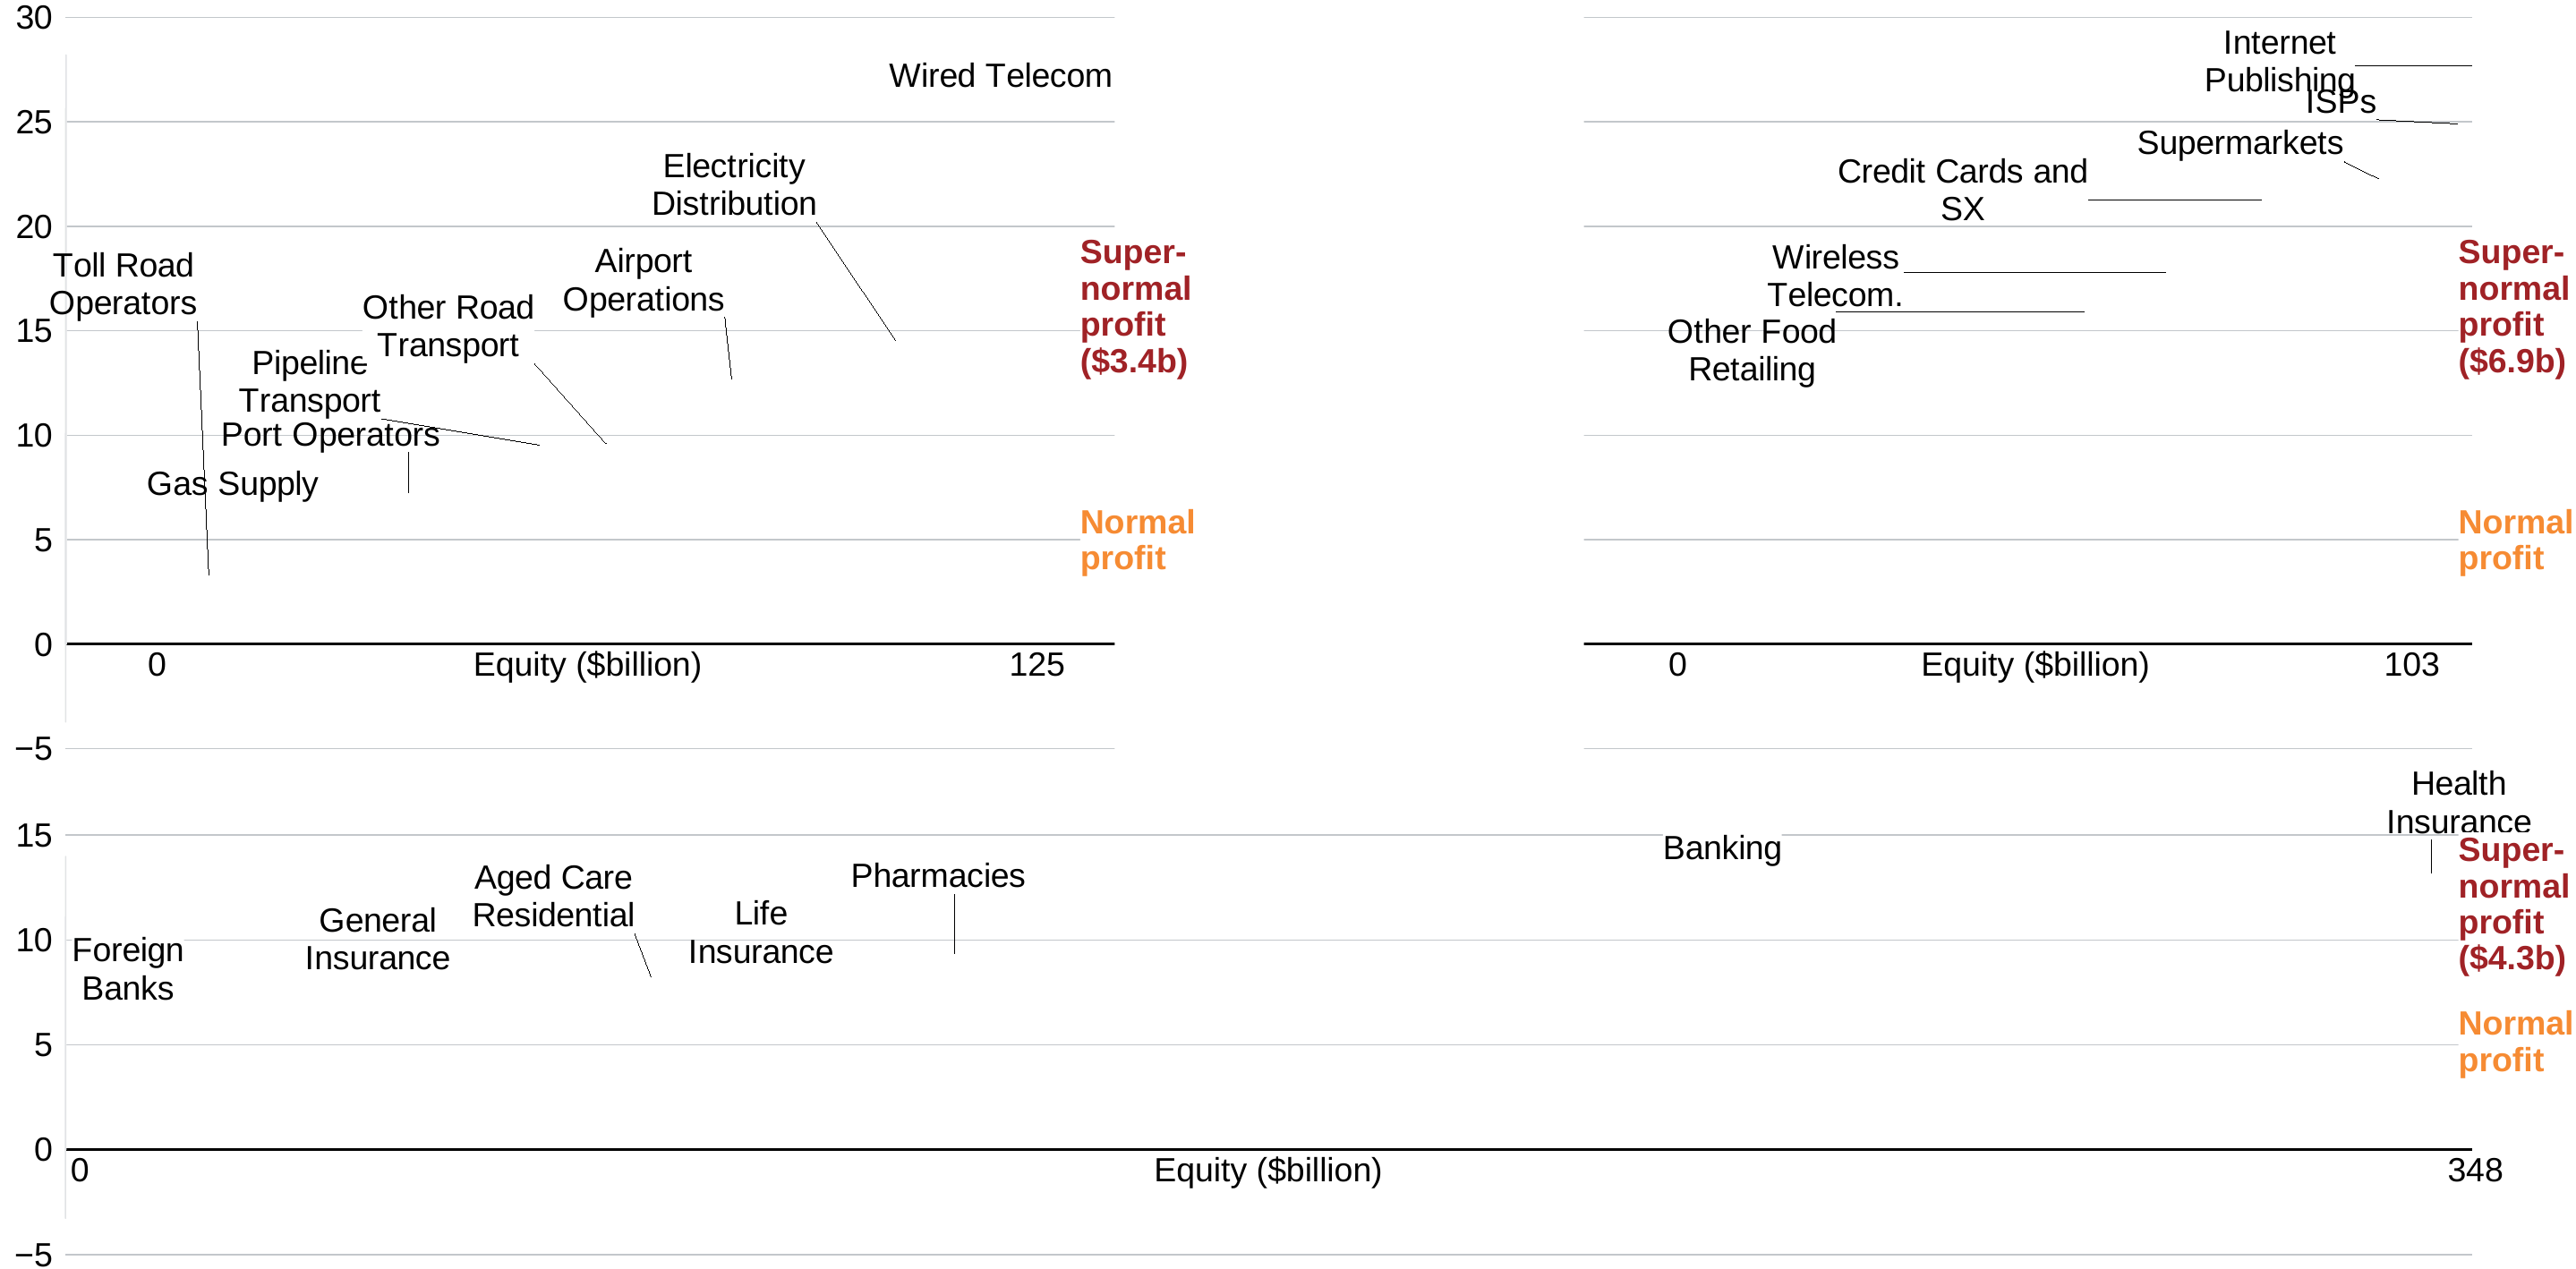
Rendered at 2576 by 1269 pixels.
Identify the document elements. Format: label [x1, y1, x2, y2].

chart [0, 0, 2576, 1269]
